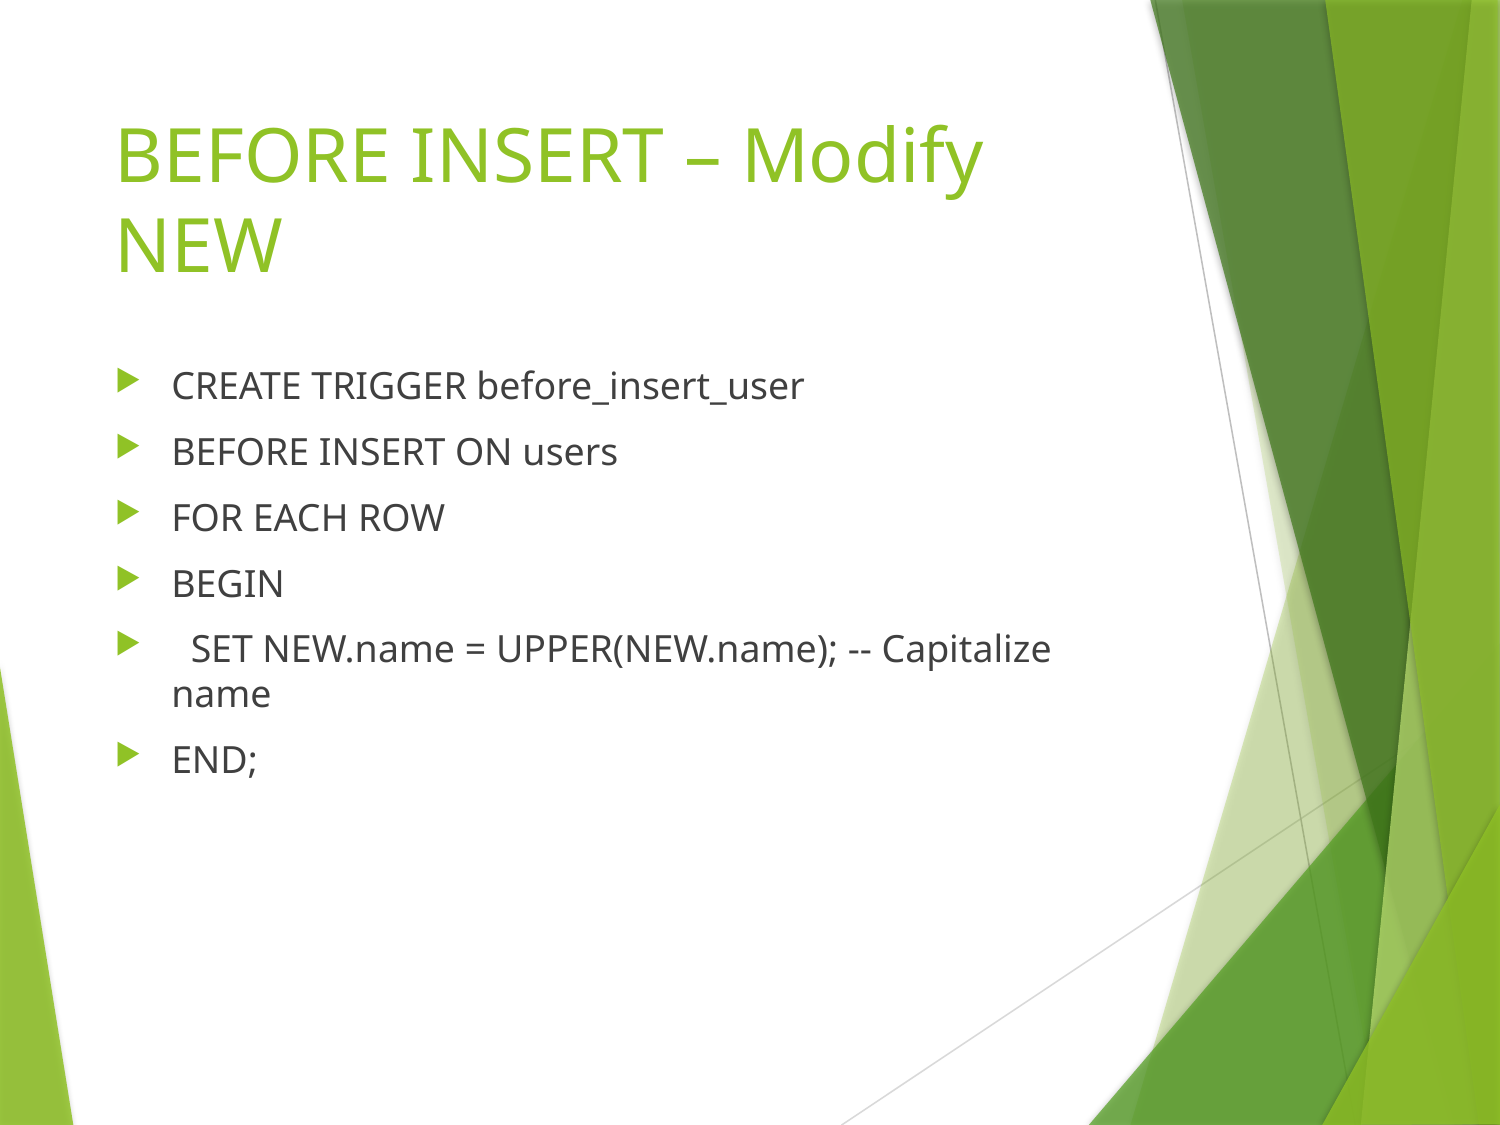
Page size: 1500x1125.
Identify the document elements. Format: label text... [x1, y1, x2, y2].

title BEFORE INSERT – Modify NEW [99, 99, 1142, 317]
list CREATE TRIGGER before_insert_user BEFORE INSERT ON users FOR EACH ROW BEGIN SET NEW.name = UPPER(NEW.name); -- Capitalize name END; [99, 354, 1142, 992]
